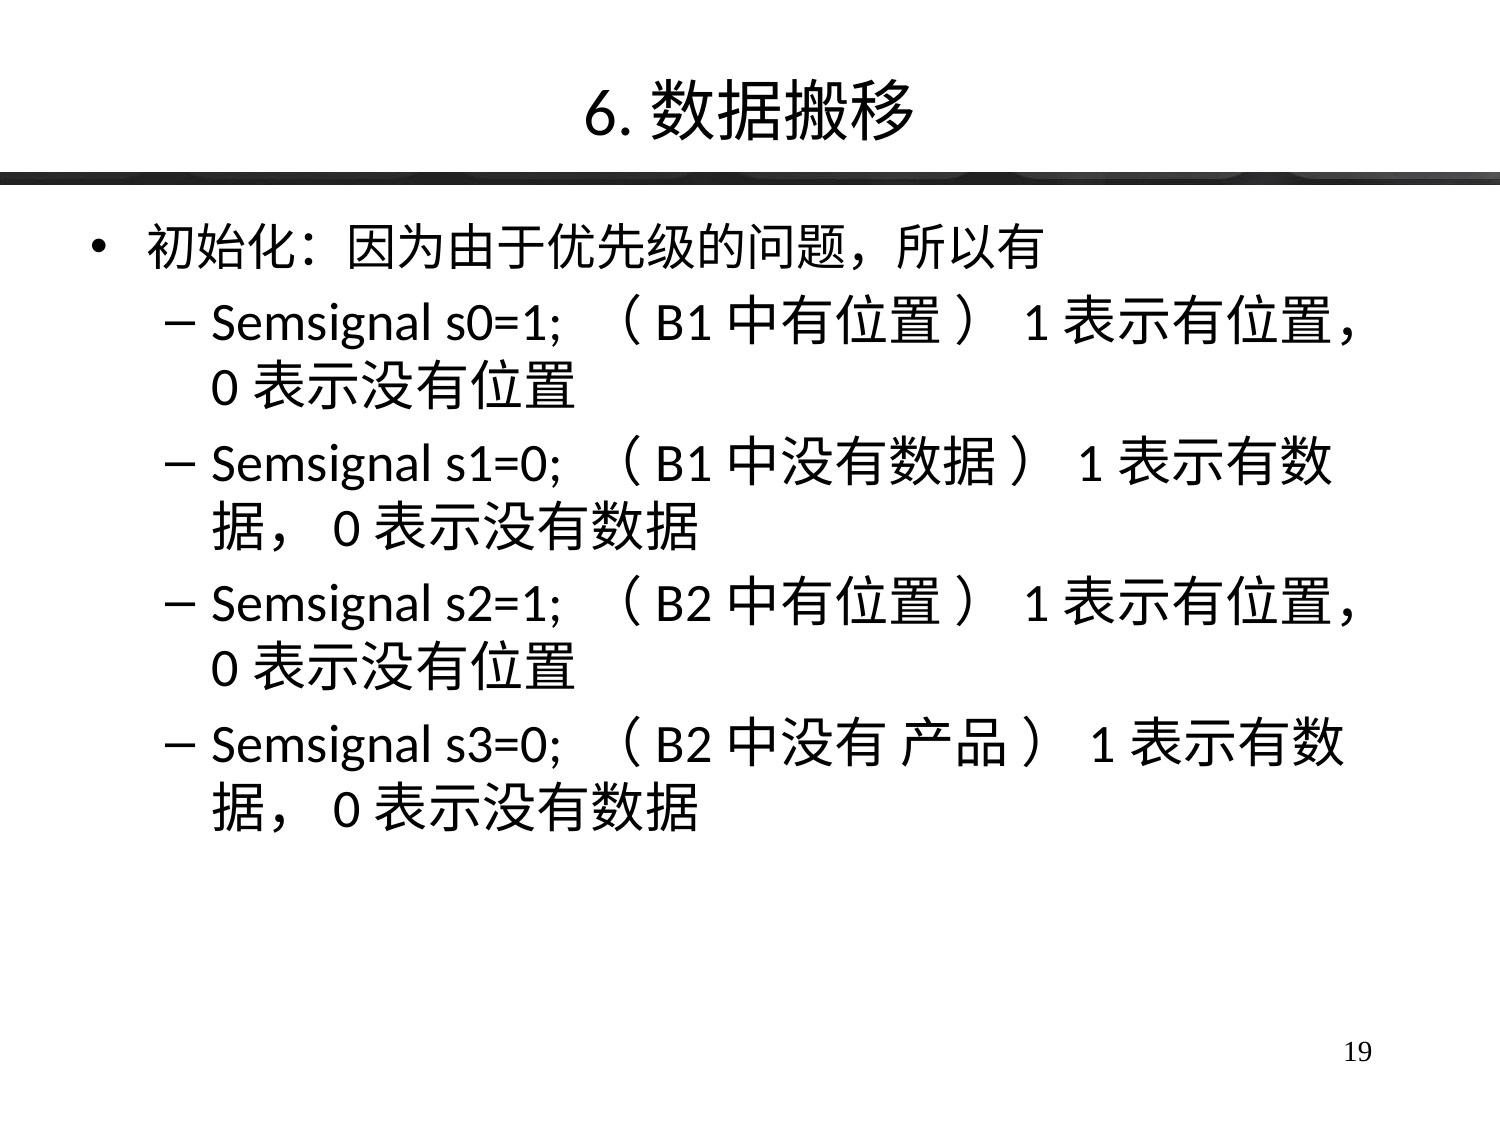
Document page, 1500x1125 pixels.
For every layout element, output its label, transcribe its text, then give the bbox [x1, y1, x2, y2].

text_box [1074, 1024, 1388, 1100]
picture [0, 173, 1500, 185]
list 初始化：因为由于优先级的问题，所以有 Semsignal s0=1; （B1中有位置 ）1表示有位置，0表示没有位置 Semsignal s1=0; （B1中没有数据 ）1表示有数据，0表示没有数据 Semsignal s2=1; （B2中有位置 ）1表示有位置，0表示没有位置 Semsignal s3=0; （B2中没有 产品 ）1表示有数据，0表示没有数据 [74, 207, 1426, 1006]
title 6.数据搬移 [0, 44, 1500, 173]
